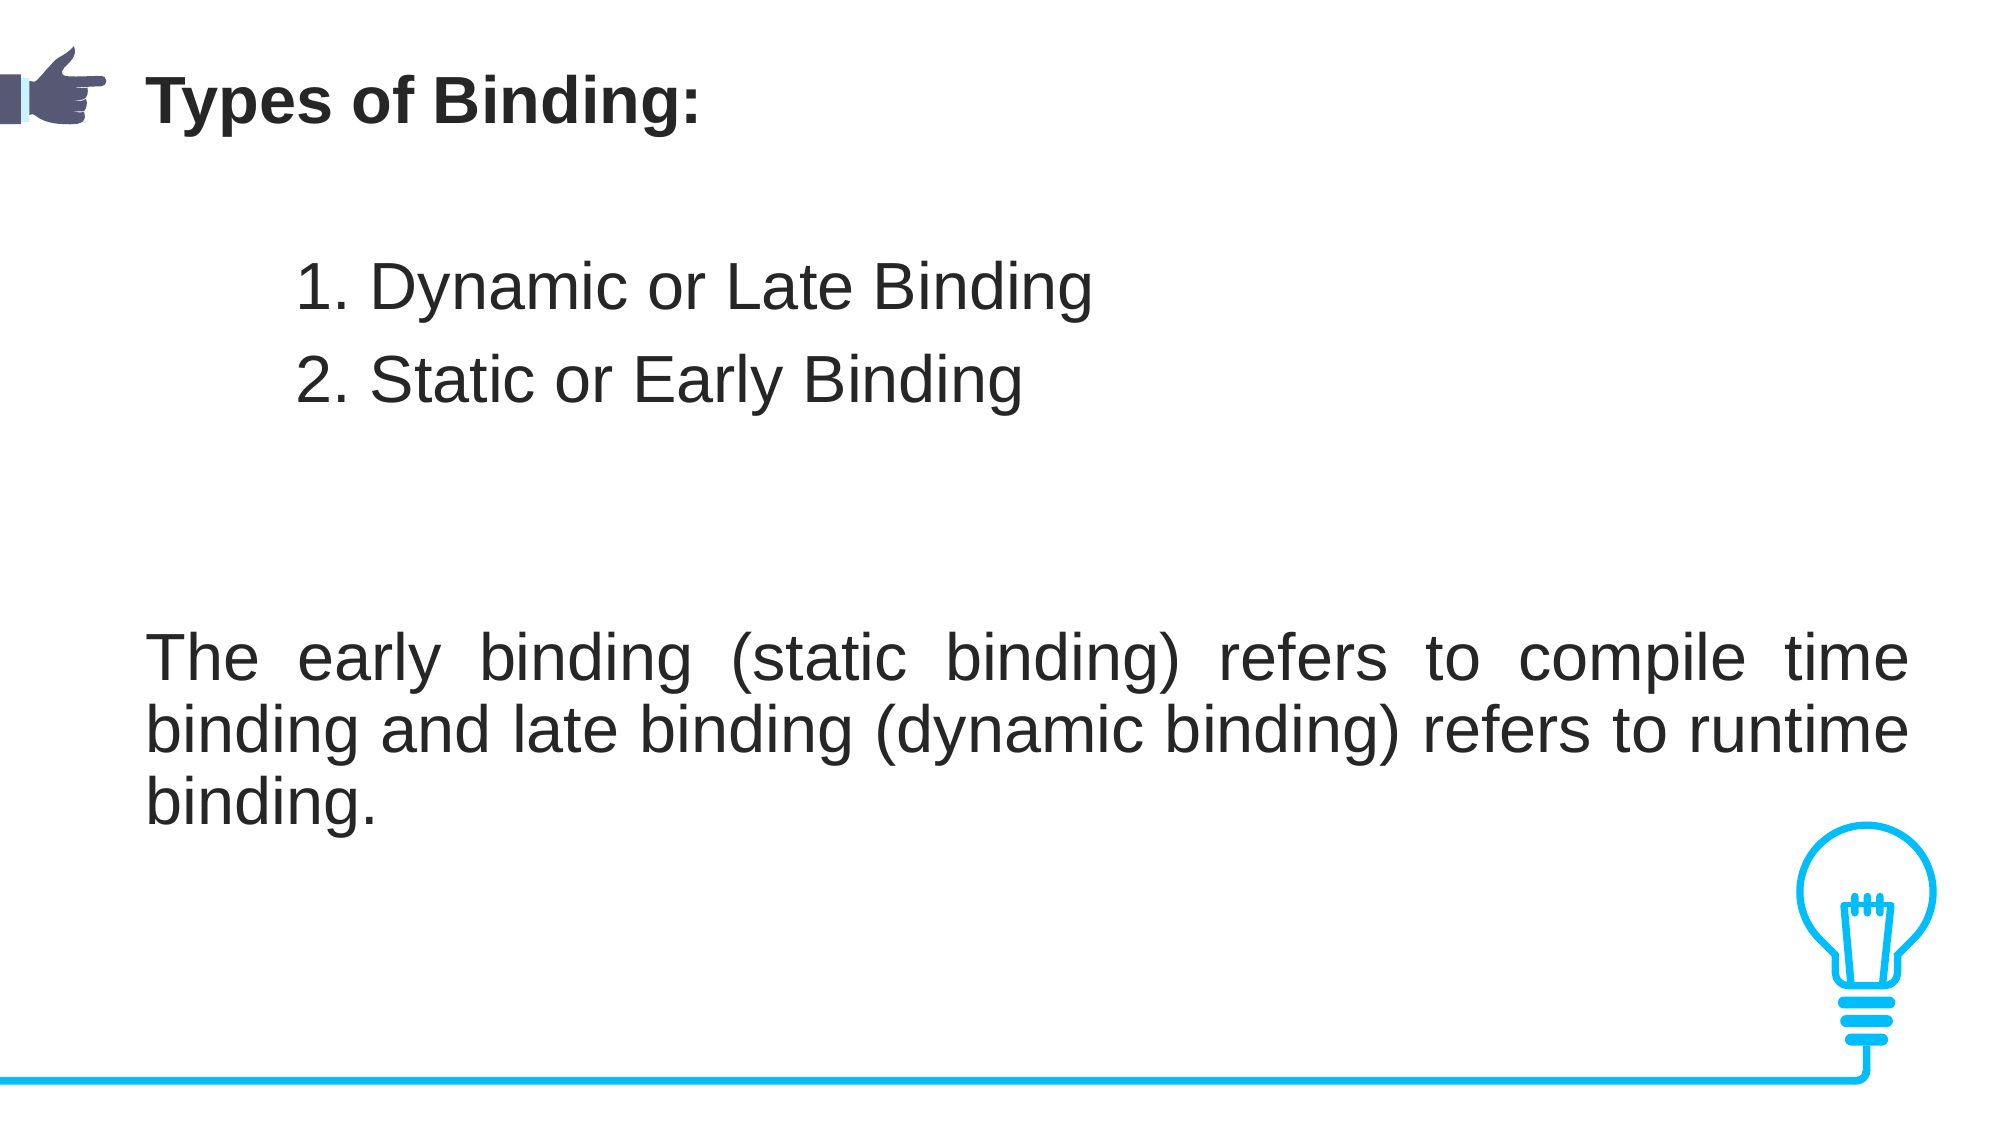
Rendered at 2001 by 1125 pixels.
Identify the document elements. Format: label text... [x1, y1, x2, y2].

list Types of Binding: 1. Dynamic or Late Binding 2. Static or Early Binding The early binding (static binding) refers to compile time binding and late binding (dynamic binding) refers to runtime binding. [130, 46, 1927, 952]
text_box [0, 46, 107, 125]
